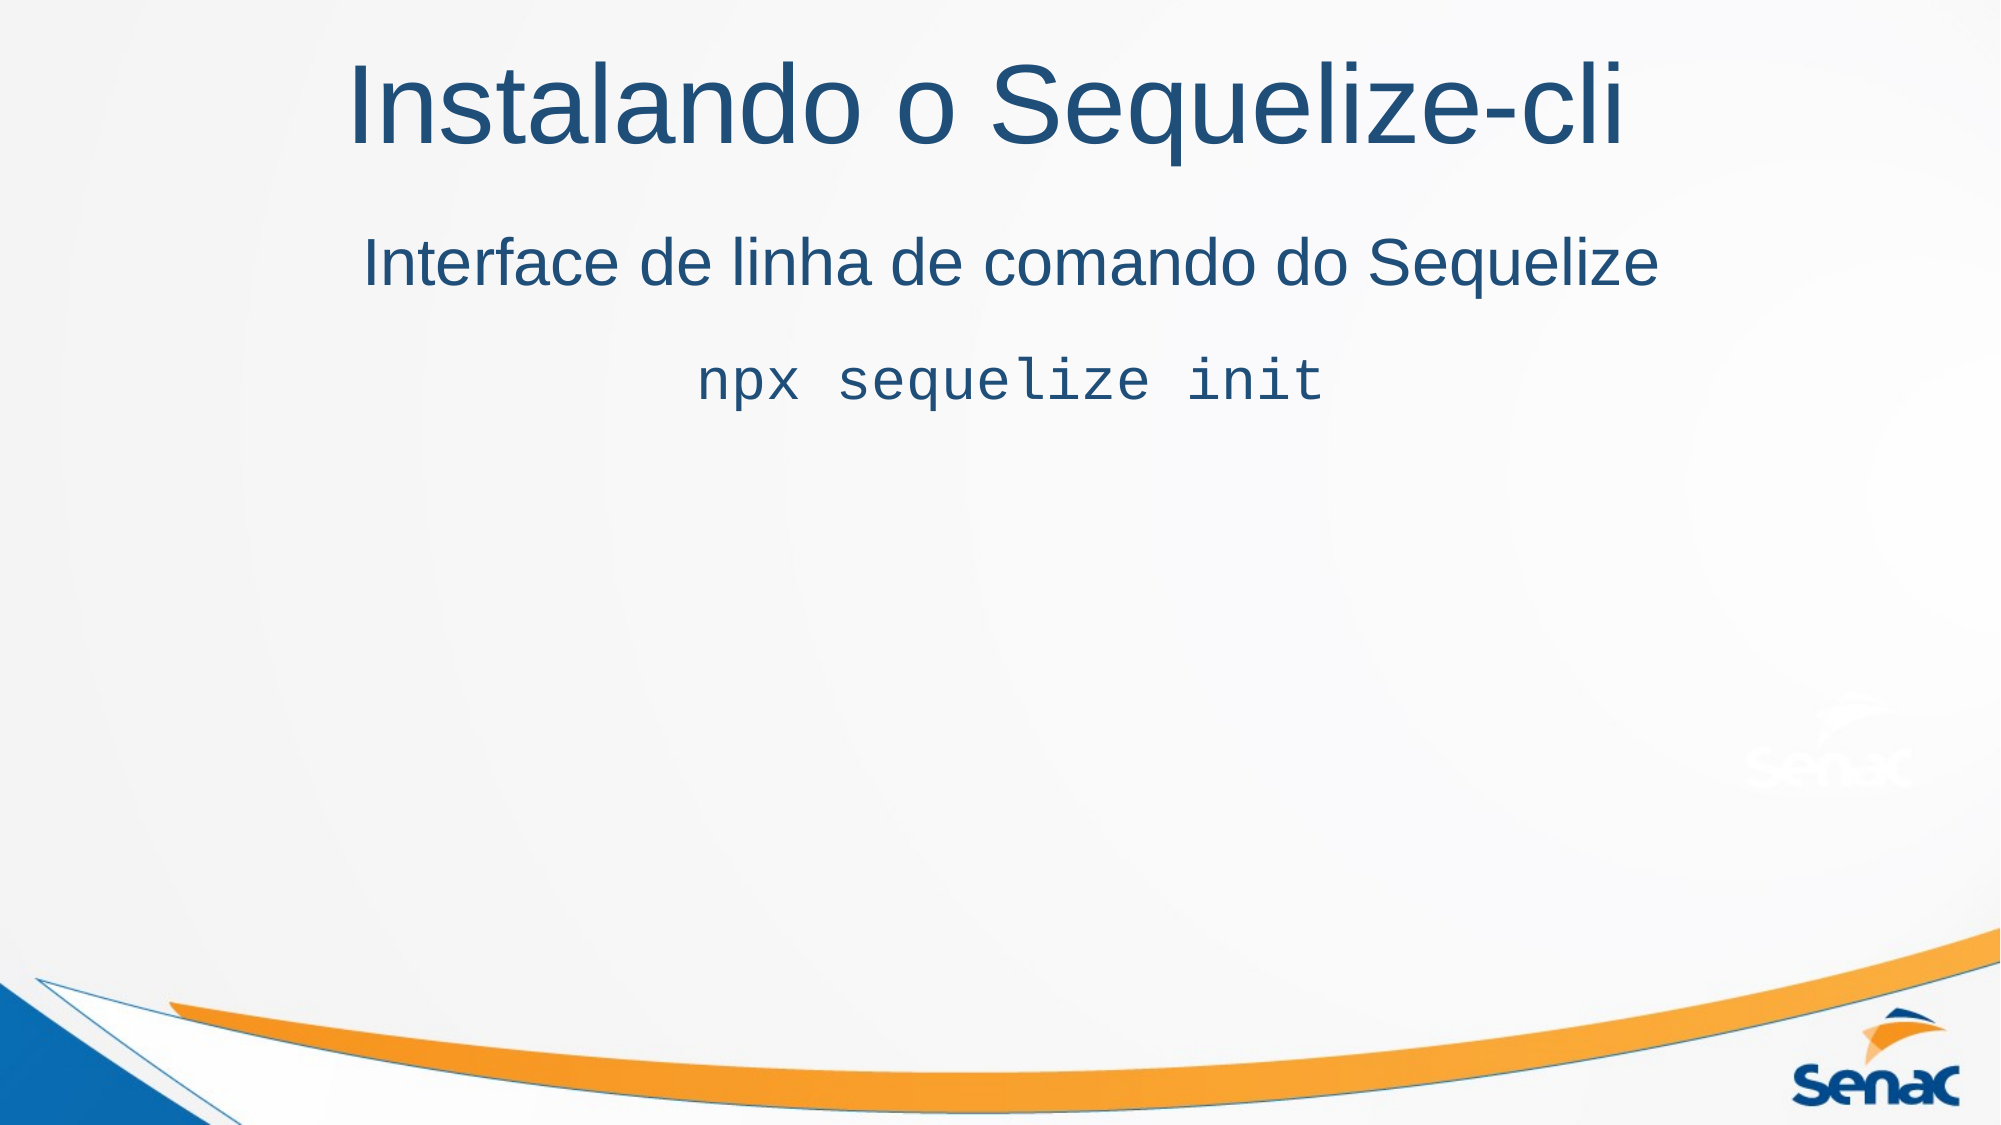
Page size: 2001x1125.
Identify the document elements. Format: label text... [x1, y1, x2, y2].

text_box Interface de linha de comando do Sequelize npx sequelize init [52, 211, 1972, 925]
text_box Instalando o Sequelize-cli [0, 36, 1972, 177]
picture [0, 0, 2001, 1125]
